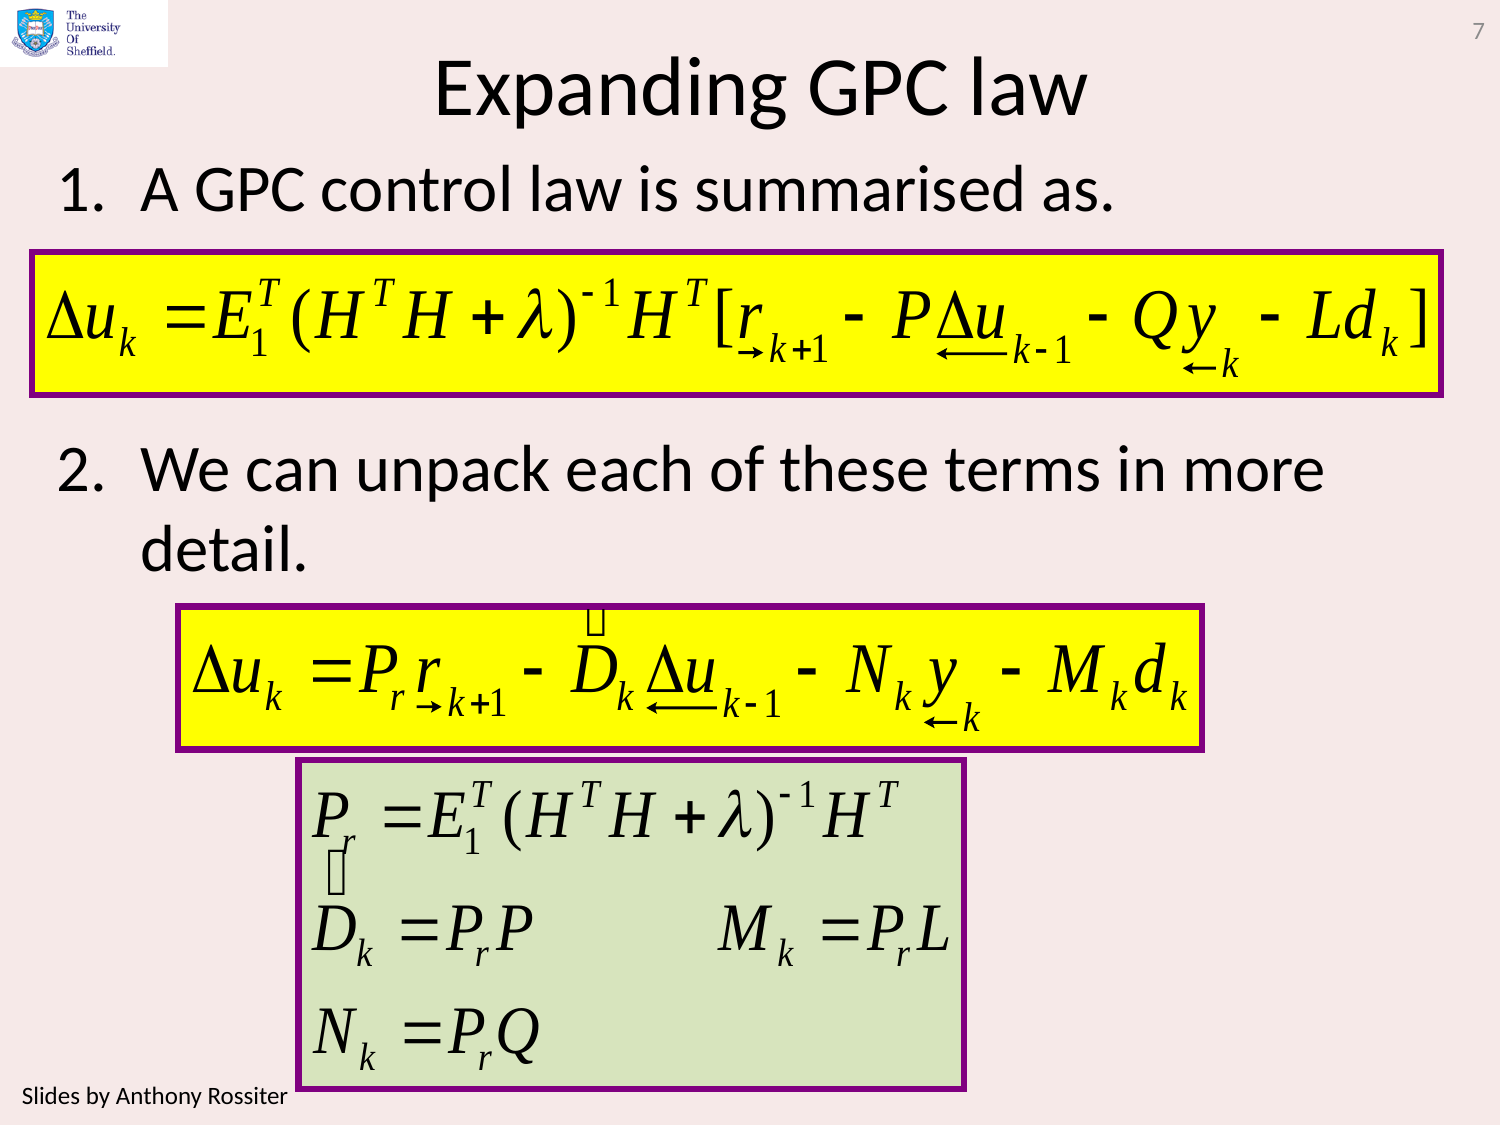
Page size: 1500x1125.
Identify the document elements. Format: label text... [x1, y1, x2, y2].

list A GPC control law is summarised as. We can unpack each of these terms in more detail. [41, 137, 1471, 941]
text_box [301, 763, 961, 1086]
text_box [34, 255, 1438, 393]
slide_number 7 [1335, 0, 1500, 60]
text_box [180, 609, 1200, 747]
title Expanding GPC law [105, 23, 1418, 137]
footer Slides by Anthony Rossiter [0, 1065, 317, 1125]
picture [0, 0, 168, 67]
